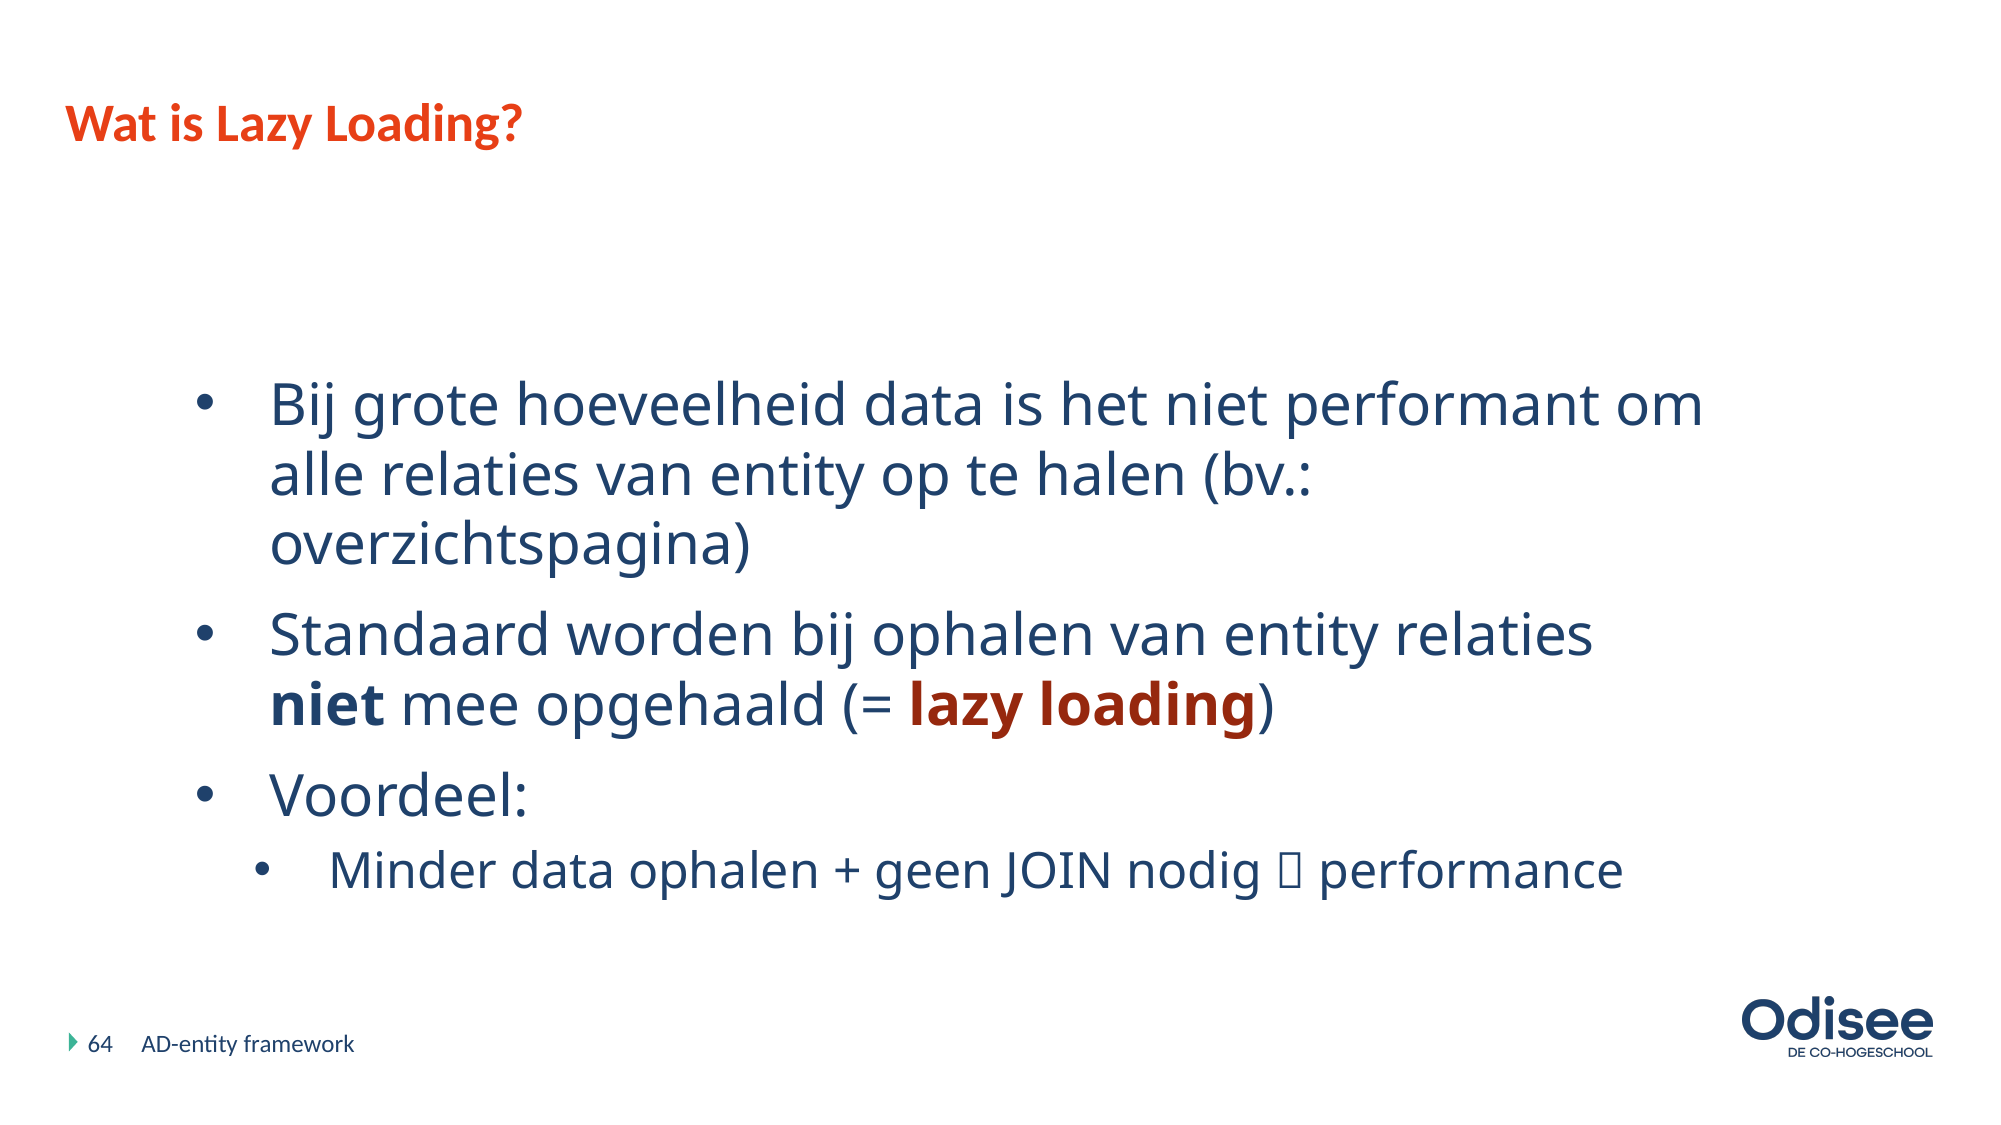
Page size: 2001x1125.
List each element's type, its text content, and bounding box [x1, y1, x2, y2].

picture [1742, 996, 1933, 1057]
slide_number 64 [87, 1027, 135, 1088]
footer AD-entity framework [141, 1027, 817, 1088]
list Bij grote hoeveelheid data is het niet performant om alle relaties van entity op te halen (bv.: overzichtspagina) Standaard worden bij ophalen van entity relaties niet mee opgehaald (= lazy loading) Voordeel: Minder data ophalen + geen JOIN nodig  performance [194, 366, 1718, 944]
title Wat is Lazy Loading? [64, 100, 1790, 213]
